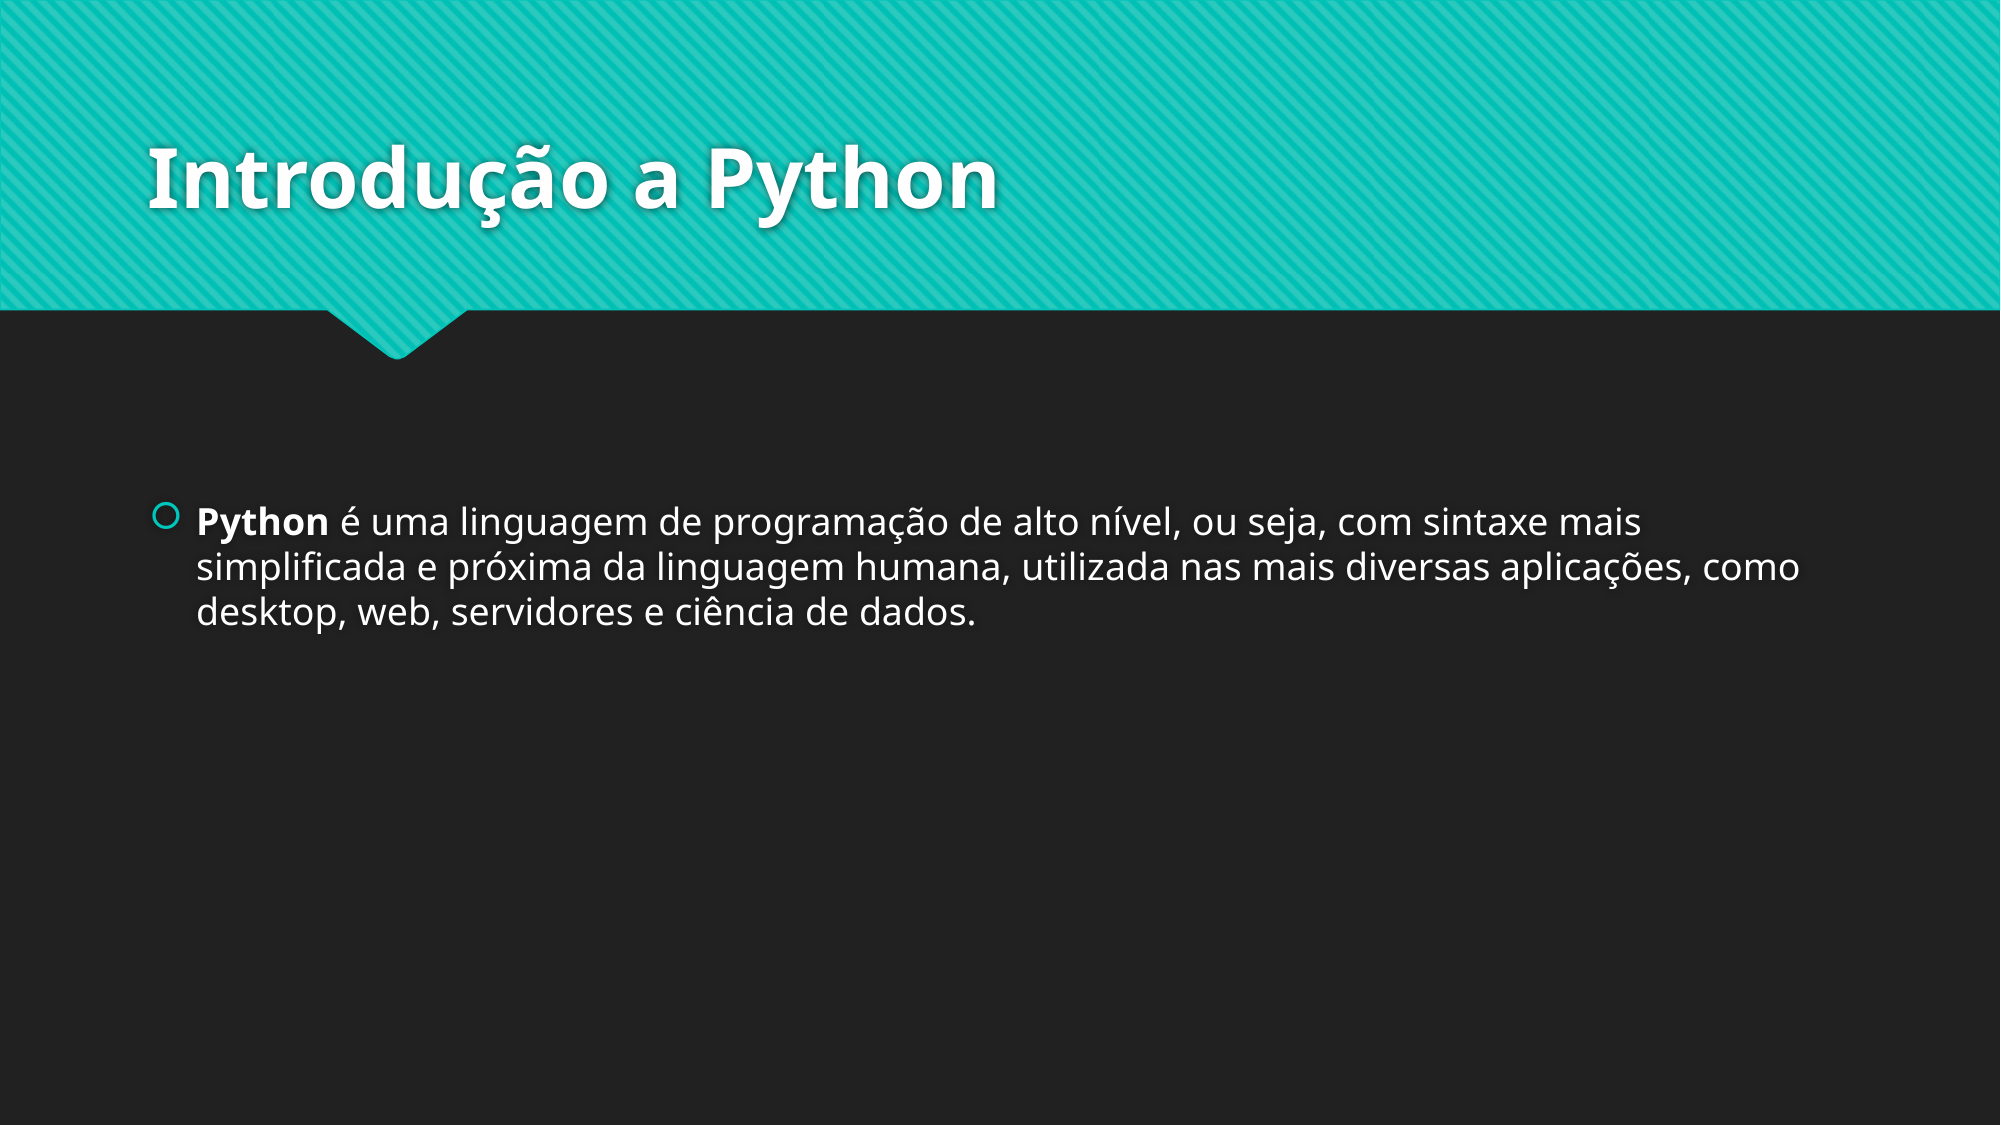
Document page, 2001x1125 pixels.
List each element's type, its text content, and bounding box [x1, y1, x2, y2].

title Introdução a Python [132, 73, 1868, 233]
list Python é uma linguagem de programação de alto nível, ou seja, com sintaxe mais simplificada e próxima da linguagem humana, utilizada nas mais diversas aplicações, como desktop, web, servidores e ciência de dados. [134, 364, 1866, 962]
